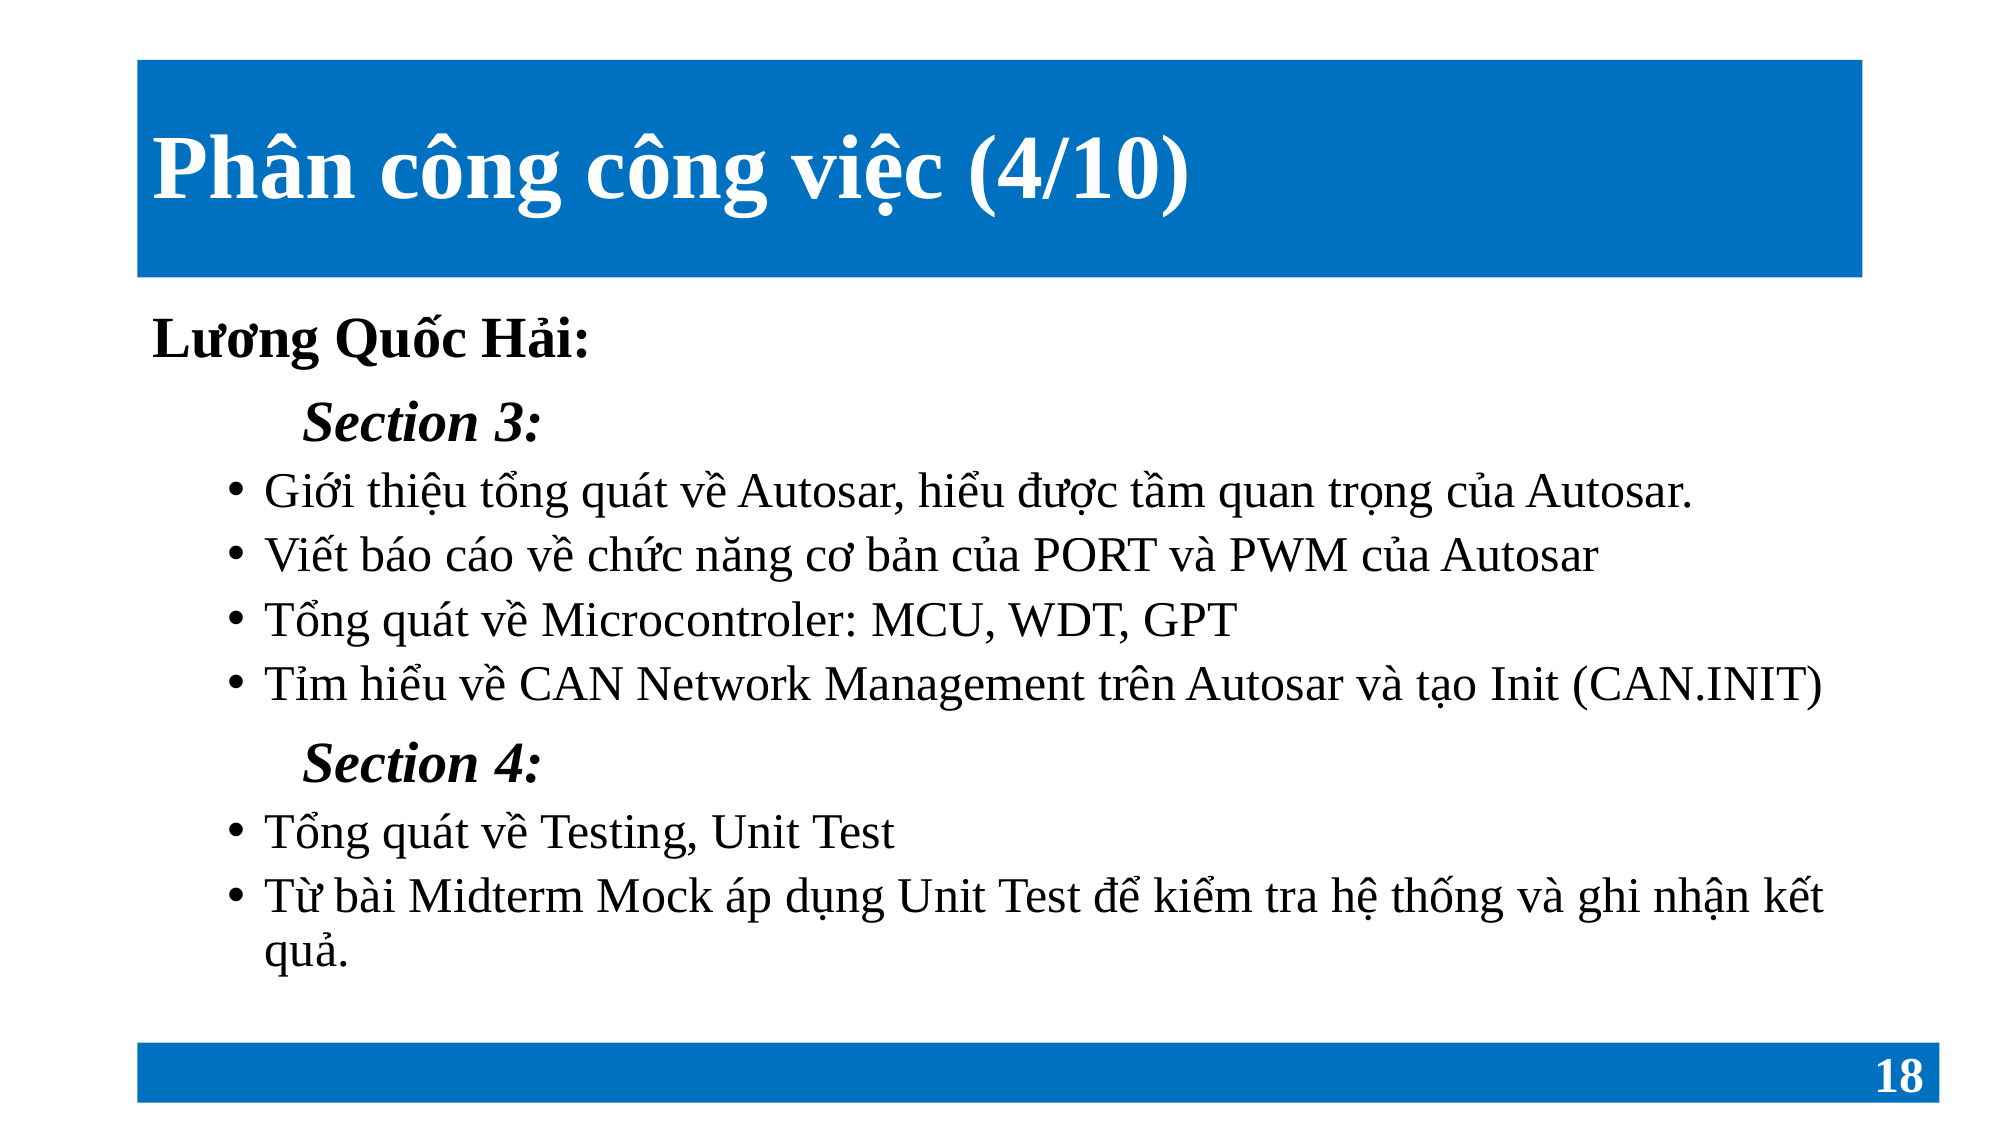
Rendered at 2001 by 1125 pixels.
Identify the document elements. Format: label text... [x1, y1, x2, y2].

list Lương Quốc Hải: Section 3: Giới thiệu tổng quát về Autosar, hiểu được tầm quan trọng của Autosar. Viết báo cáo về chức năng cơ bản của PORT và PWM của Autosar Tổng quát về Microcontroler: MCU, WDT, GPT Tỉm hiểu về CAN Network Management trên Autosar và tạo Init (CAN.INIT) Section 4: Tổng quát về Testing, Unit Test Từ bài Midterm Mock áp dụng Unit Test để kiểm tra hệ thống và ghi nhận kết quả. [137, 299, 1863, 1042]
title Phân công công việc (4/10) [137, 59, 1863, 278]
text_box 18 [137, 1042, 1940, 1103]
